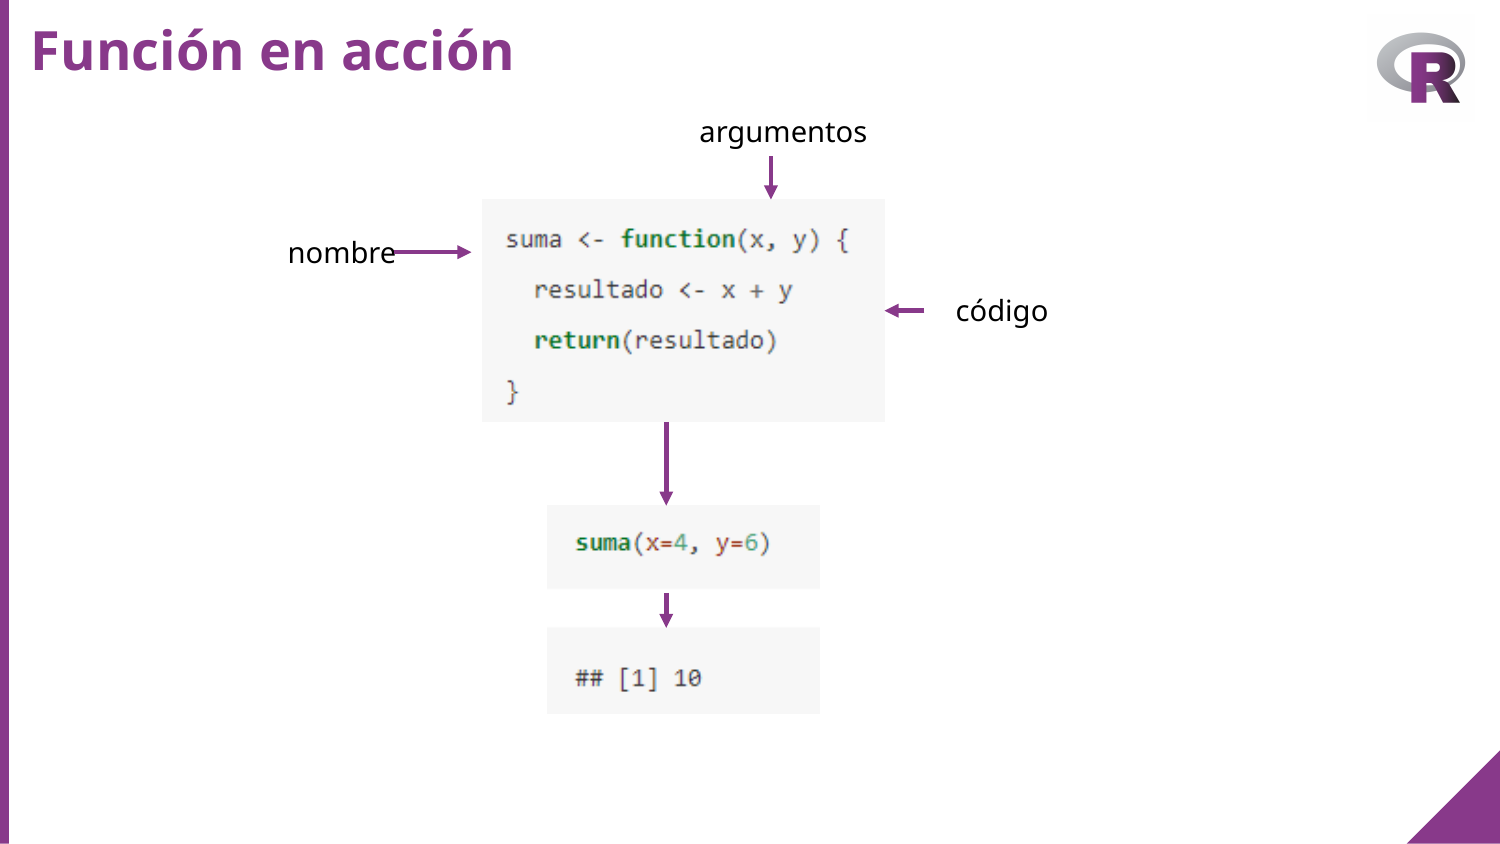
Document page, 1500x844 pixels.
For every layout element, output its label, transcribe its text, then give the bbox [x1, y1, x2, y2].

picture [482, 199, 885, 423]
picture [547, 505, 820, 714]
text_box argumentos [684, 105, 885, 156]
title Función en acción [15, 1, 684, 86]
picture [1367, 14, 1475, 122]
text_box nombre [273, 226, 427, 277]
text_box código [940, 285, 1067, 336]
